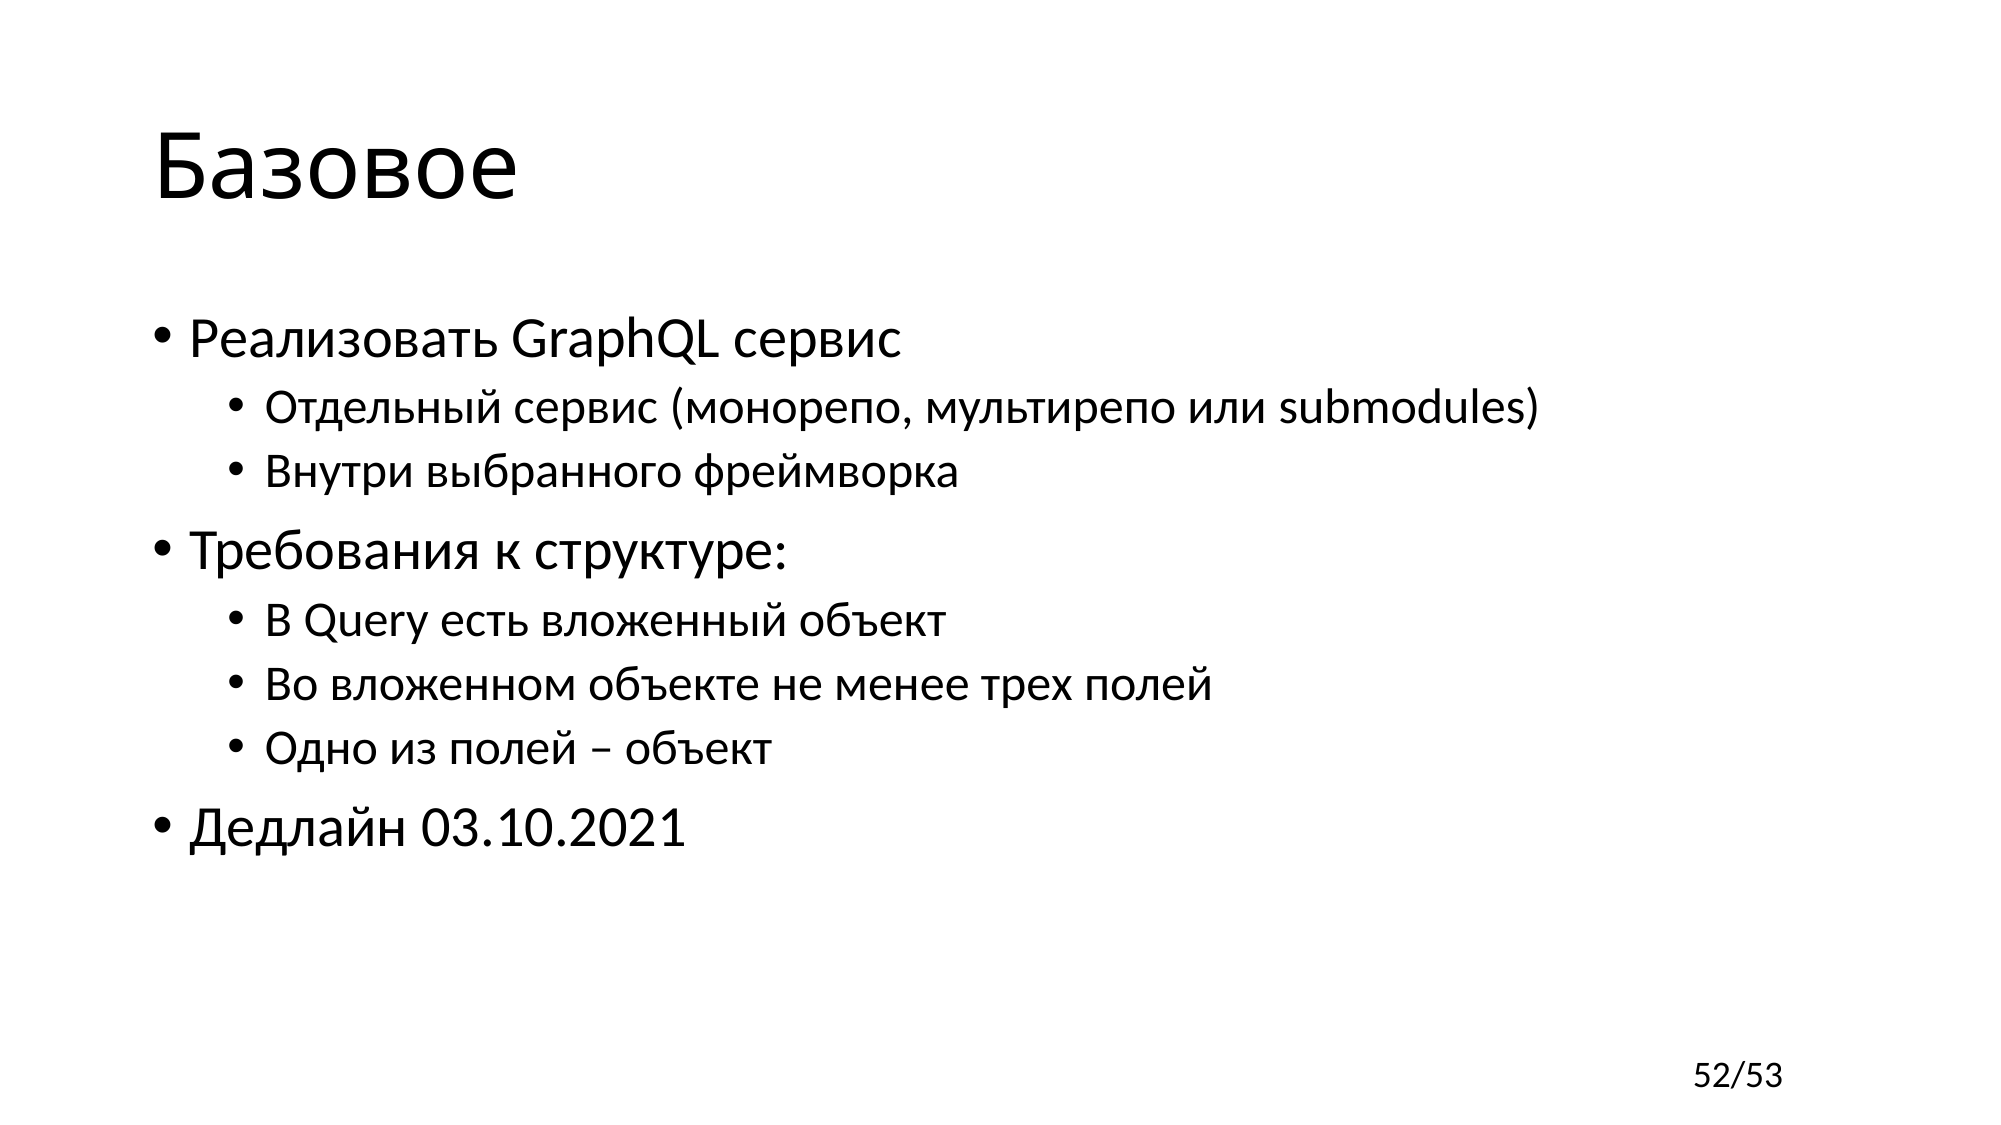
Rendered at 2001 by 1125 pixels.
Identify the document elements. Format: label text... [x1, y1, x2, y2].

list Реализовать GraphQL сервис Отдельный сервис (монорепо, мультирепо или submodules) Внутри выбранного фреймворка Требования к структуре: В Query есть вложенный объект Во вложенном объекте не менее трех полей Одно из полей – объект Дедлайн 03.10.2021 [137, 299, 1863, 1014]
title Базовое [137, 59, 1863, 278]
